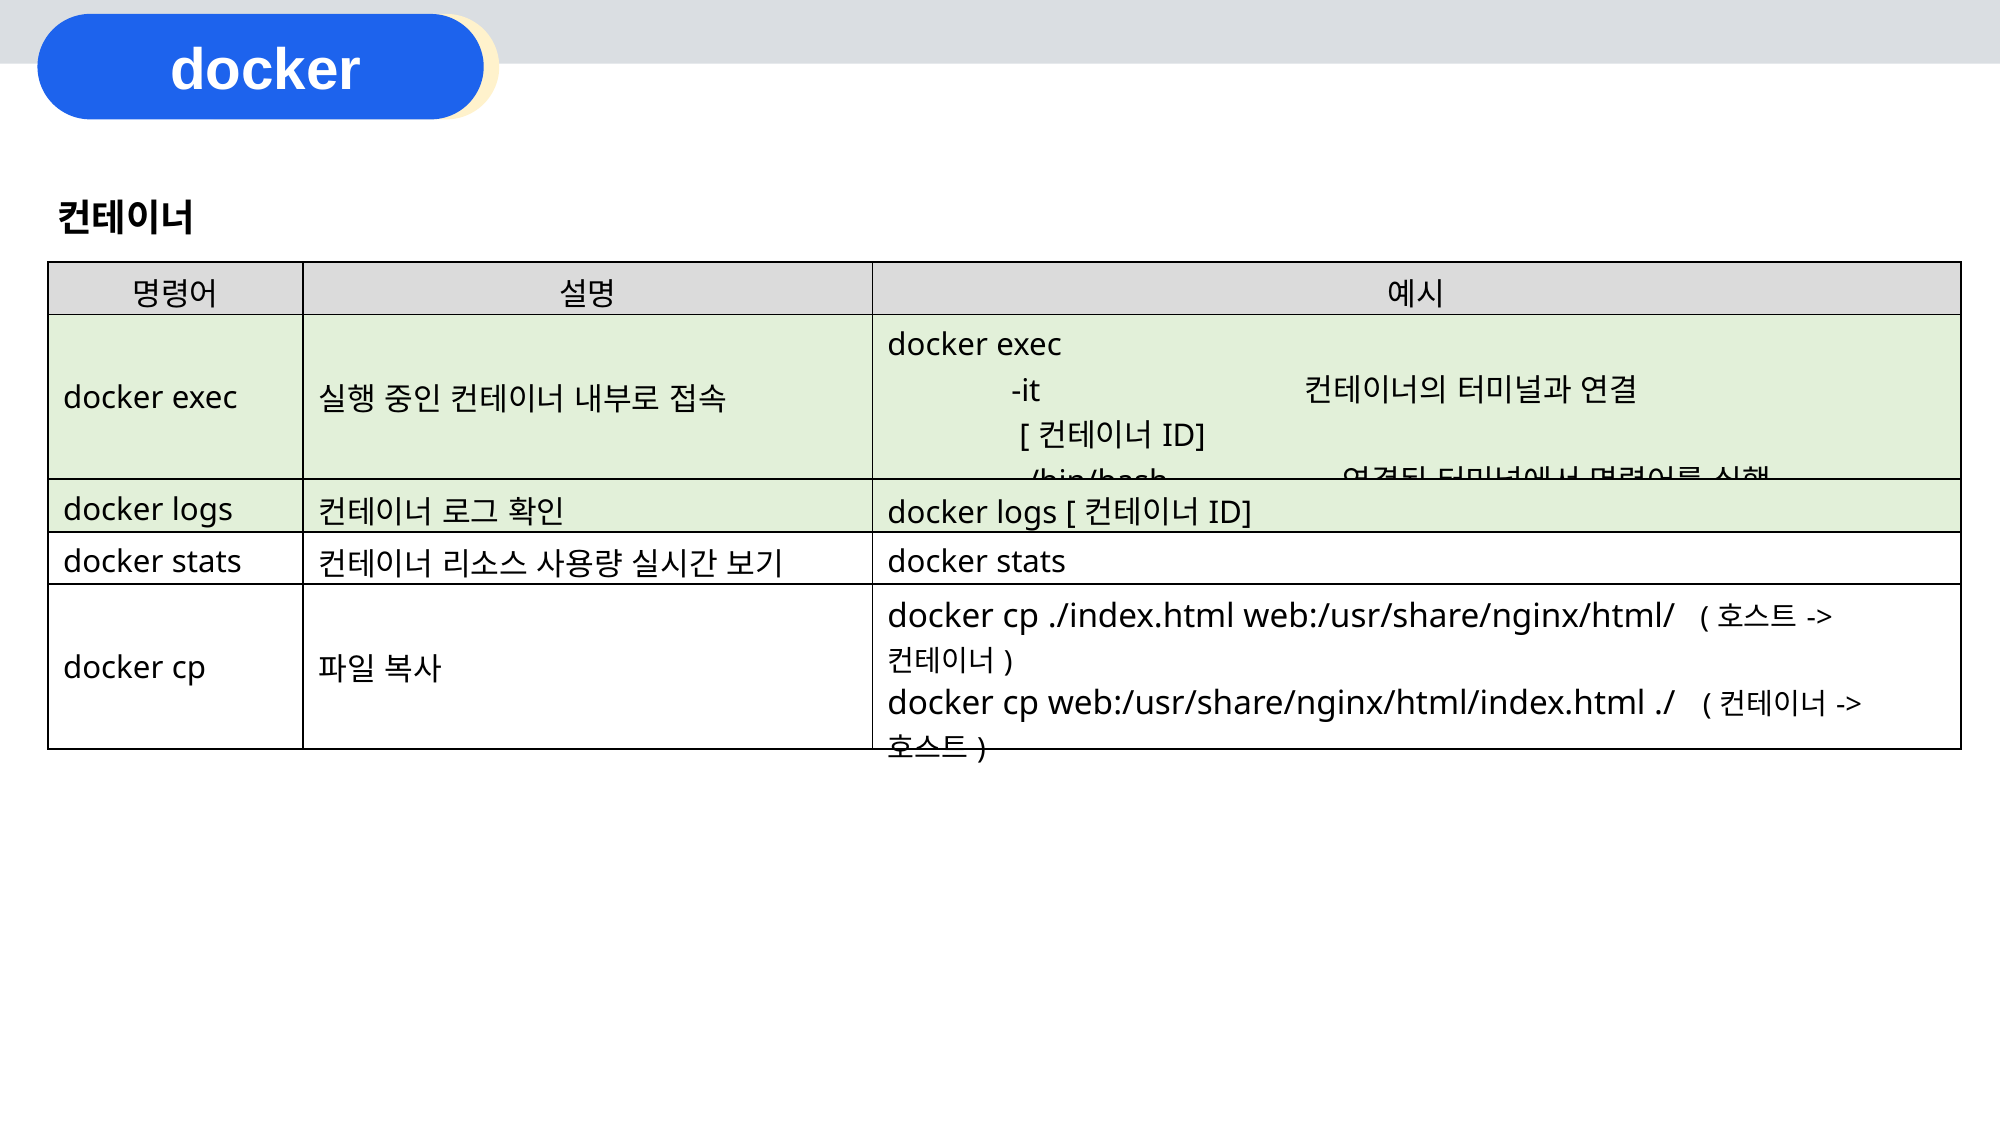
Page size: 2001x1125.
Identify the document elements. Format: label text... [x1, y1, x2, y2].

table_header 명령어 [49, 263, 302, 314]
table_cell docker stats [873, 533, 1960, 583]
table_cell 컨테이너 리소스 사용량 실시간 보기 [304, 533, 872, 583]
table_cell docker logs [컨테이너ID] [873, 480, 1960, 531]
table_header 예시 [873, 263, 1960, 314]
text_box docker [79, 23, 453, 109]
table_cell 파일 복사 [304, 585, 872, 748]
table_cell docker exec -it 컨테이너의 터미널과 연결 [컨테이너ID] /bin/bash 연결된 터미널에서 명령어를 실행 [873, 315, 1960, 478]
table_header 설명 [304, 263, 872, 314]
table_cell docker exec [49, 315, 302, 478]
table_cell 컨테이너 로그 확인 [304, 480, 872, 531]
table_cell docker stats [49, 533, 302, 583]
text_box 컨테이너 [42, 186, 453, 246]
table_cell 실행 중인 컨테이너 내부로 접속 [304, 315, 872, 478]
table_cell docker cp [49, 585, 302, 748]
table_cell docker logs [49, 480, 302, 531]
table_cell docker cp ./index.html web:/usr/share/nginx/html/ (호스트->컨테이너) docker cp web:/usr/share/nginx/html/index.html ./ (컨테이너->호스트) [873, 585, 1960, 748]
